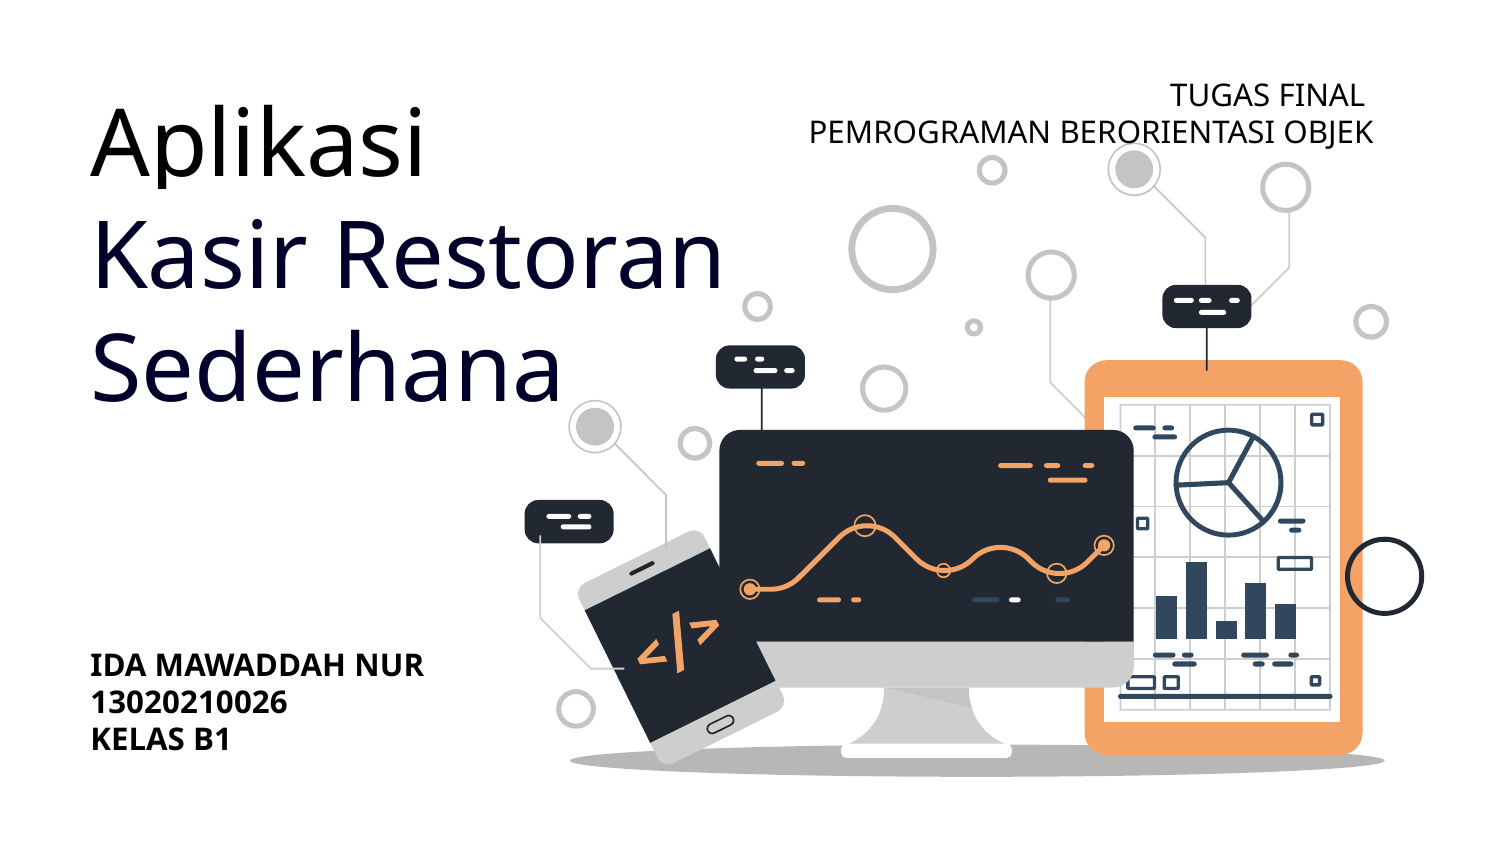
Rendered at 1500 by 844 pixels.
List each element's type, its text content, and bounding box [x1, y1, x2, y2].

text_box TUGAS FINAL PEMROGRAMAN BERORIENTASI OBJEK [724, 60, 1389, 140]
text_box Aplikasi Kasir Restoran Sederhana [74, 67, 724, 478]
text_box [524, 142, 1425, 778]
text_box IDA MAWADDAH NUR 13020210026 KELAS B1 [75, 629, 454, 764]
